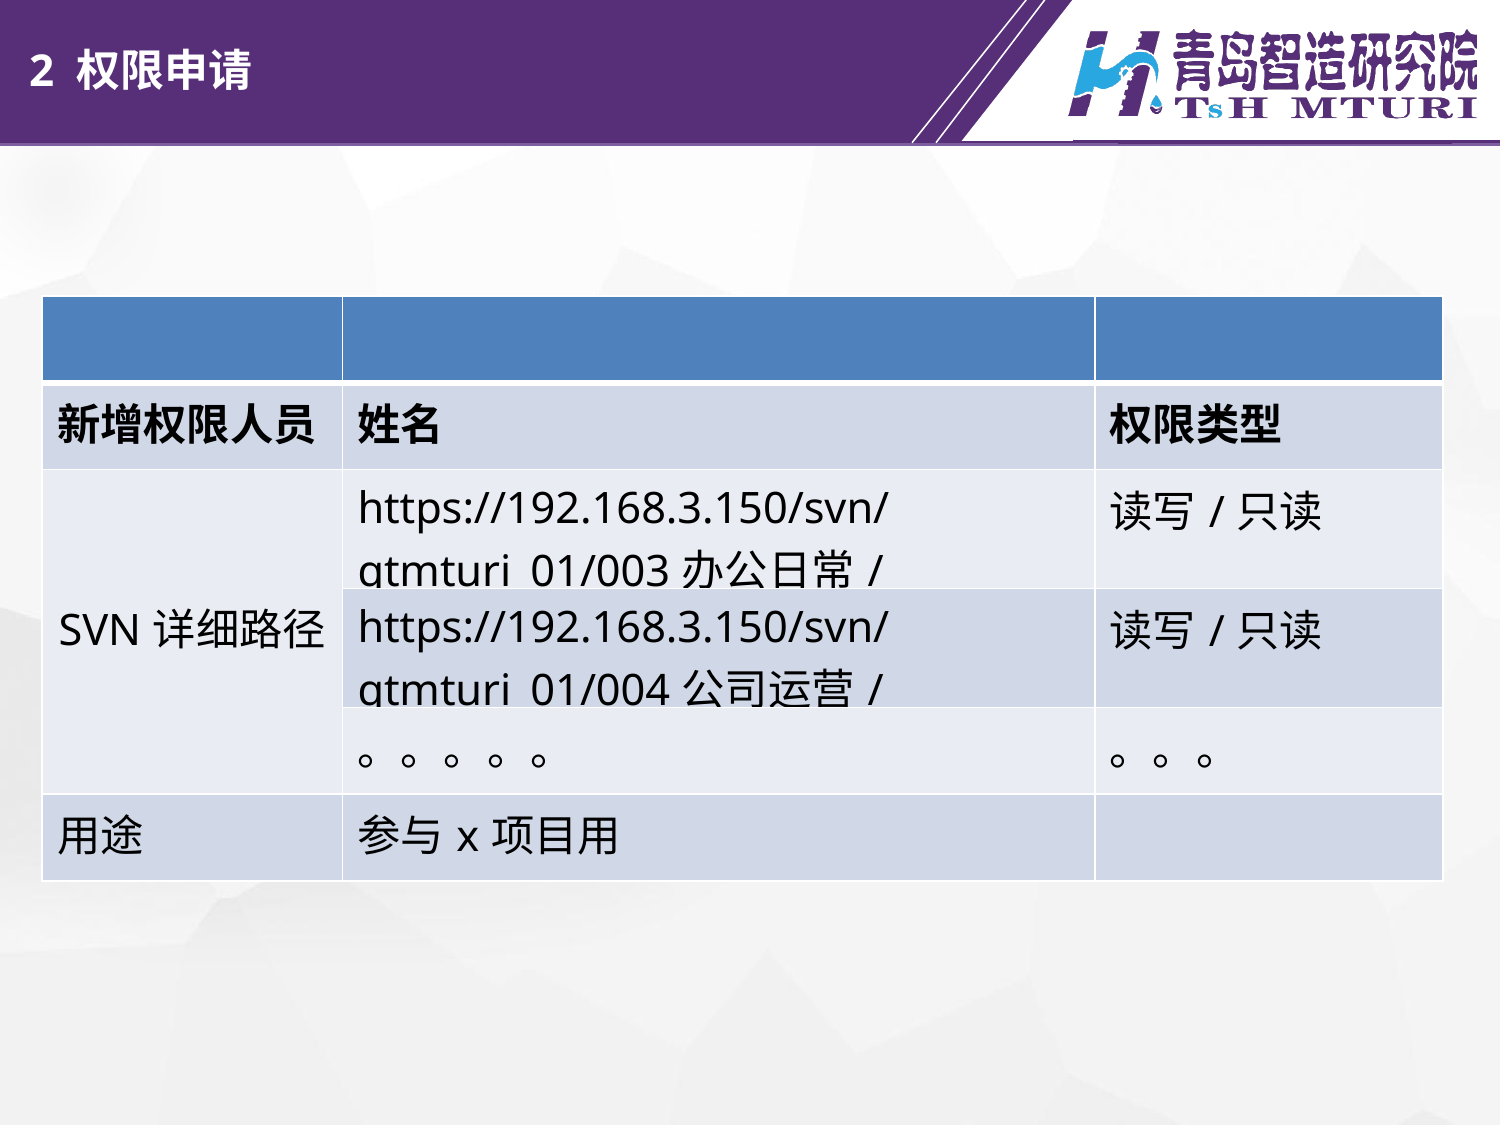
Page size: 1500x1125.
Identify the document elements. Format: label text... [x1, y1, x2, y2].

table_cell 用途 [43, 795, 342, 880]
table_cell 读写/只读 [1096, 470, 1442, 588]
table_cell 权限类型 [1096, 386, 1442, 469]
table_cell [1096, 795, 1442, 880]
text_box 2 权限申请 [14, 35, 268, 103]
table_cell 新增权限人员 [43, 386, 342, 469]
table_cell 姓名 [343, 386, 1094, 469]
table_cell SVN详细路径 [43, 470, 342, 793]
picture [0, 146, 1500, 1125]
table_cell 参与x项目用 [343, 795, 1094, 880]
table_header [343, 297, 1094, 380]
table_header [43, 297, 342, 380]
table_cell https://192.168.3.150/svn/qtmturi_01/004公司运营/ [343, 589, 1094, 707]
table_header [1096, 297, 1442, 380]
picture [1068, 29, 1477, 126]
table_cell 。。。。。 [343, 708, 1094, 793]
table_cell 读写/只读 [1096, 589, 1442, 707]
table_cell 。。。 [1096, 708, 1442, 793]
table_cell https://192.168.3.150/svn/qtmturi_01/003办公日常/ [343, 470, 1094, 588]
